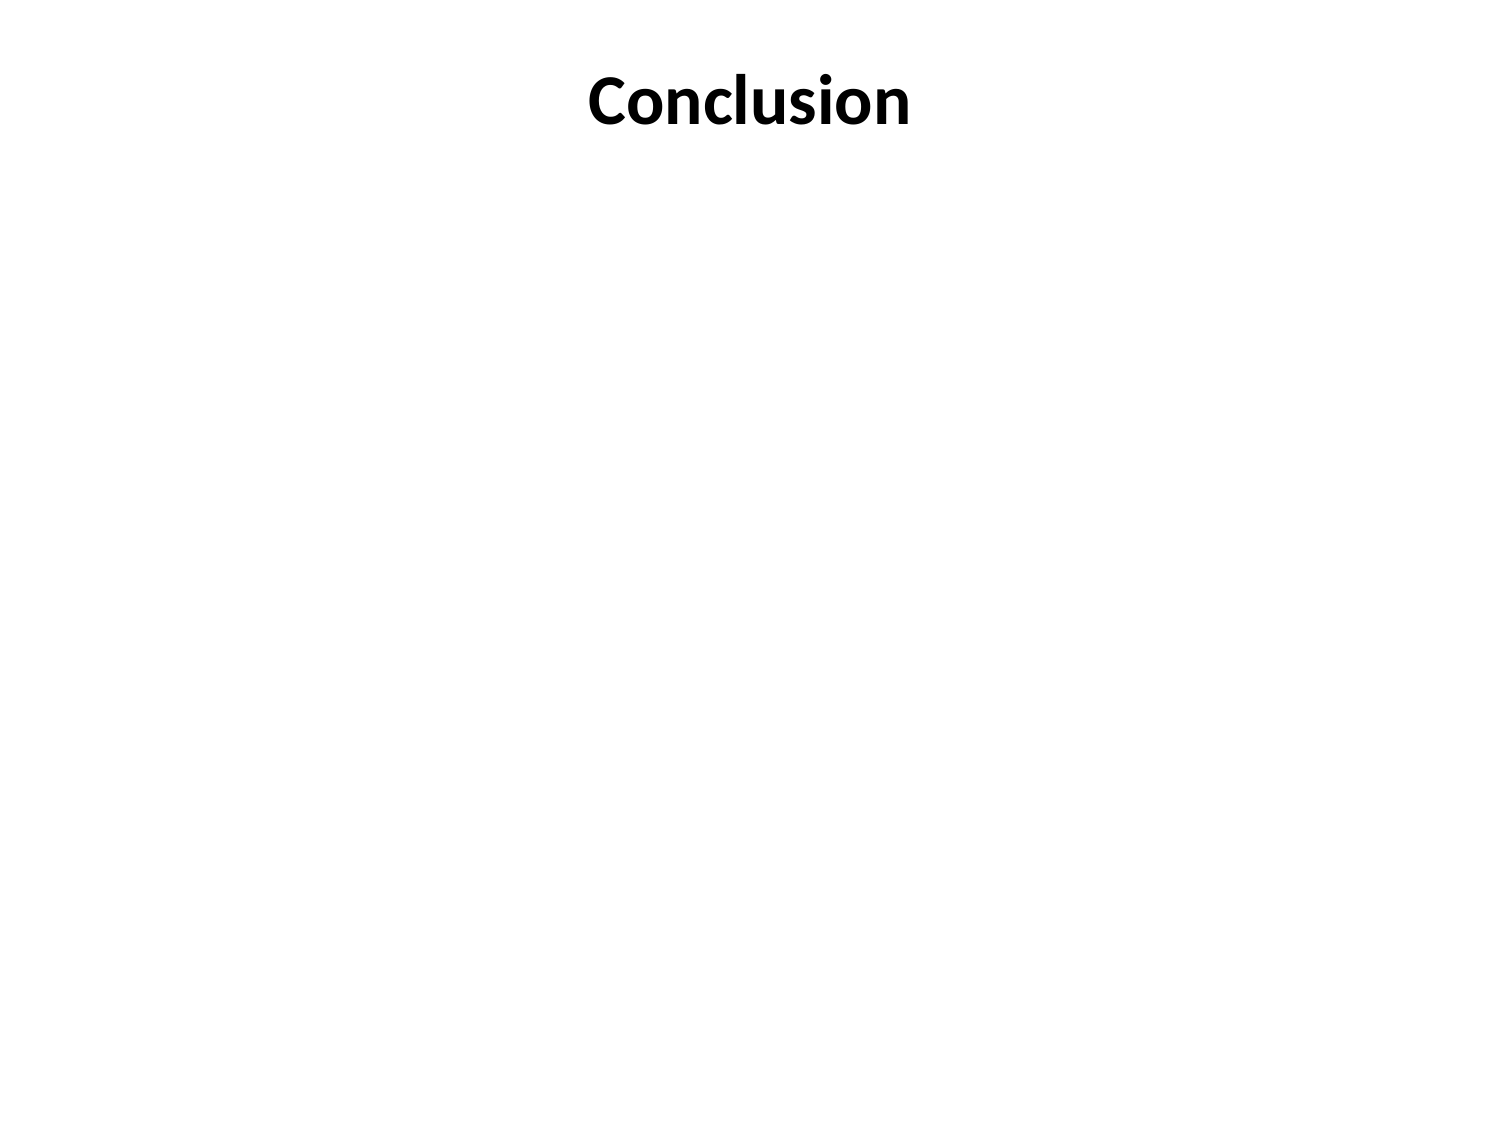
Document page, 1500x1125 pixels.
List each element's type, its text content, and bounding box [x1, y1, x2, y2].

title Conclusion [75, 45, 1425, 233]
